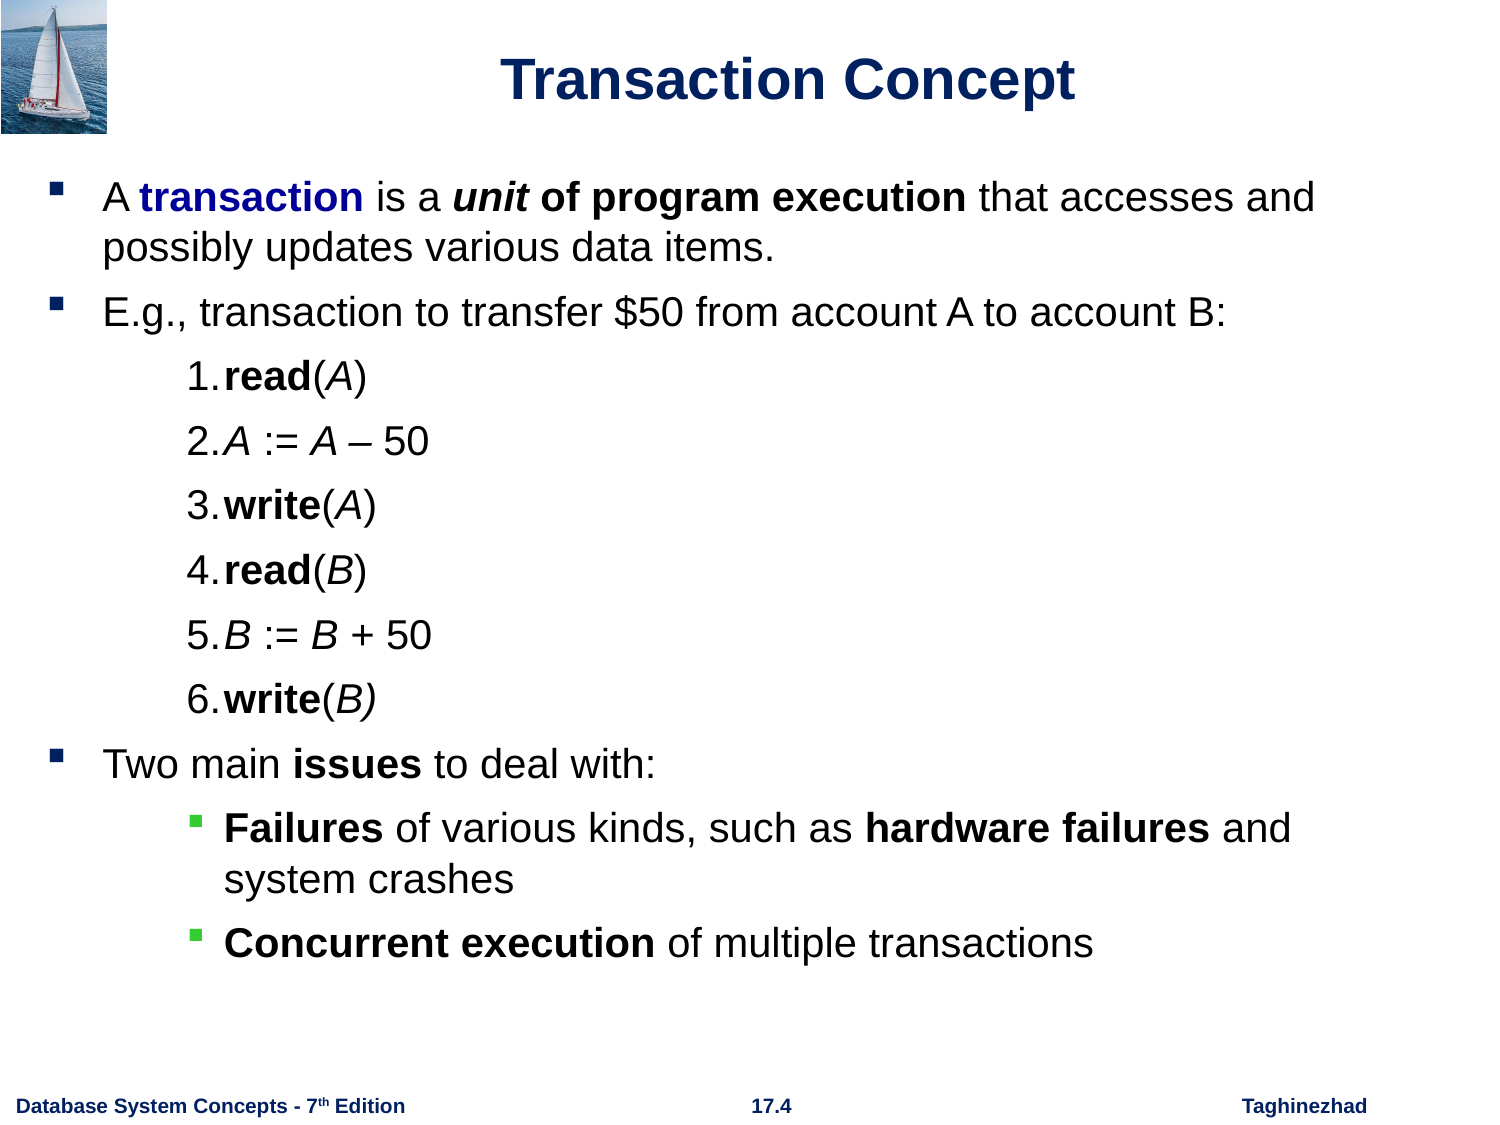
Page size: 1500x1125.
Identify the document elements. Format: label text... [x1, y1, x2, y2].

picture [1, 0, 107, 134]
title Transaction Concept [125, 18, 1452, 120]
list A transaction is a unit of program execution that accesses and possibly updates various data items. E.g., transaction to transfer $50 from account A to account B: 1. read(A) 2. A := A – 50 3. write(A) 4. read(B) 5. B := B + 50 6. write(B) Two main issues to deal with: Failures of various kinds, such as hardware failures and system crashes Concurrent execution of multiple transactions [30, 162, 1394, 1062]
